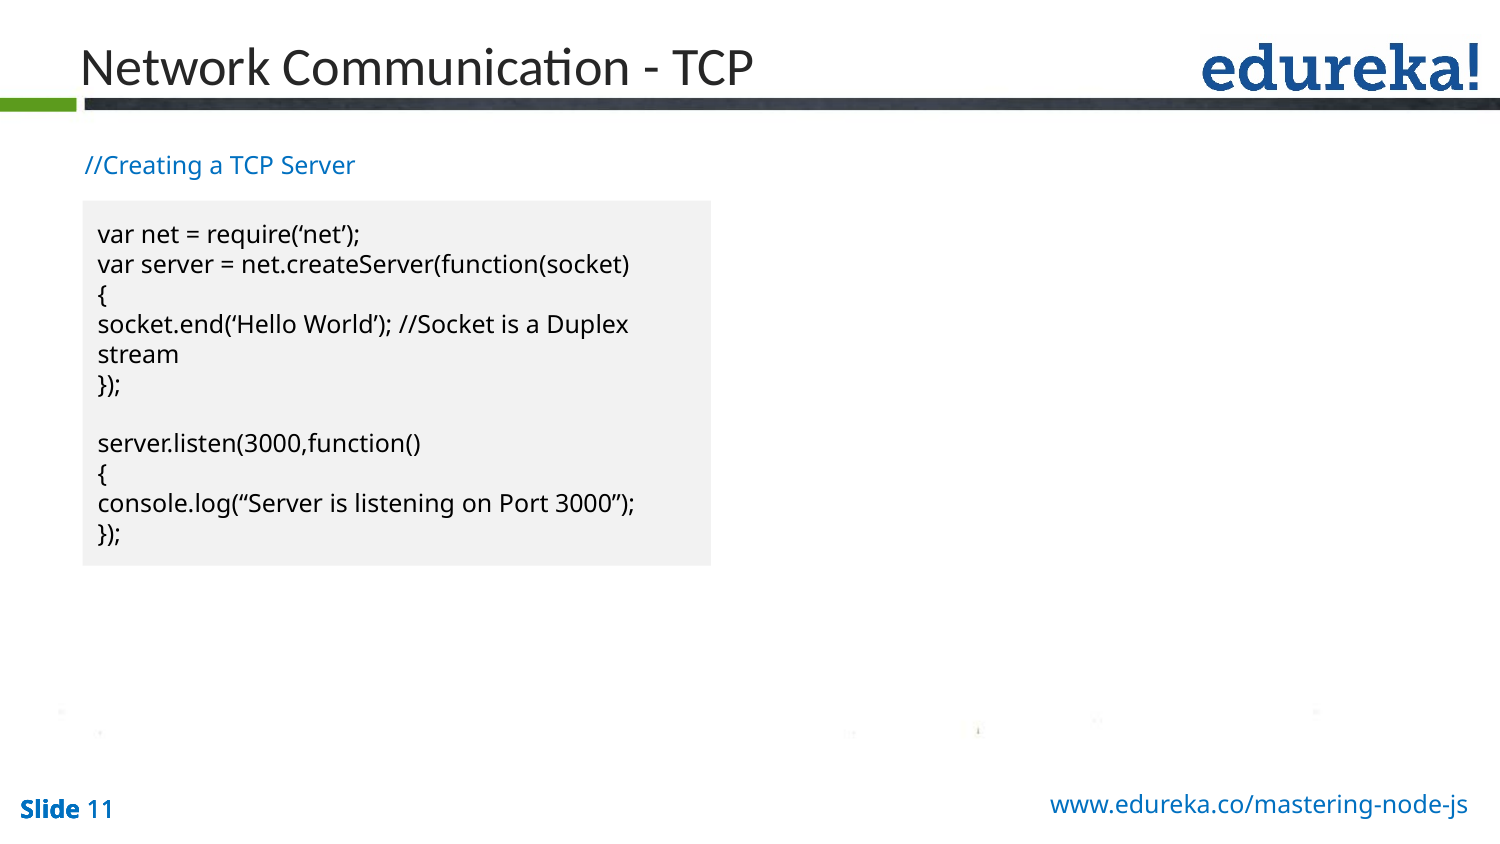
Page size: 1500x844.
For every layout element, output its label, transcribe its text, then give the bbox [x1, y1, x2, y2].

picture [0, 0, 1500, 844]
text_box var net = require(‘net’); var server = net.createServer(function(socket) { socket.end(‘Hello World’); //Socket is a Duplex stream }); server.listen(3000,function() { console.log(“Server is listening on Port 3000”); }); [81, 199, 713, 568]
text_box //Creating a TCP Server [69, 141, 1387, 724]
text_box Network Communication - TCP [65, 23, 1203, 105]
